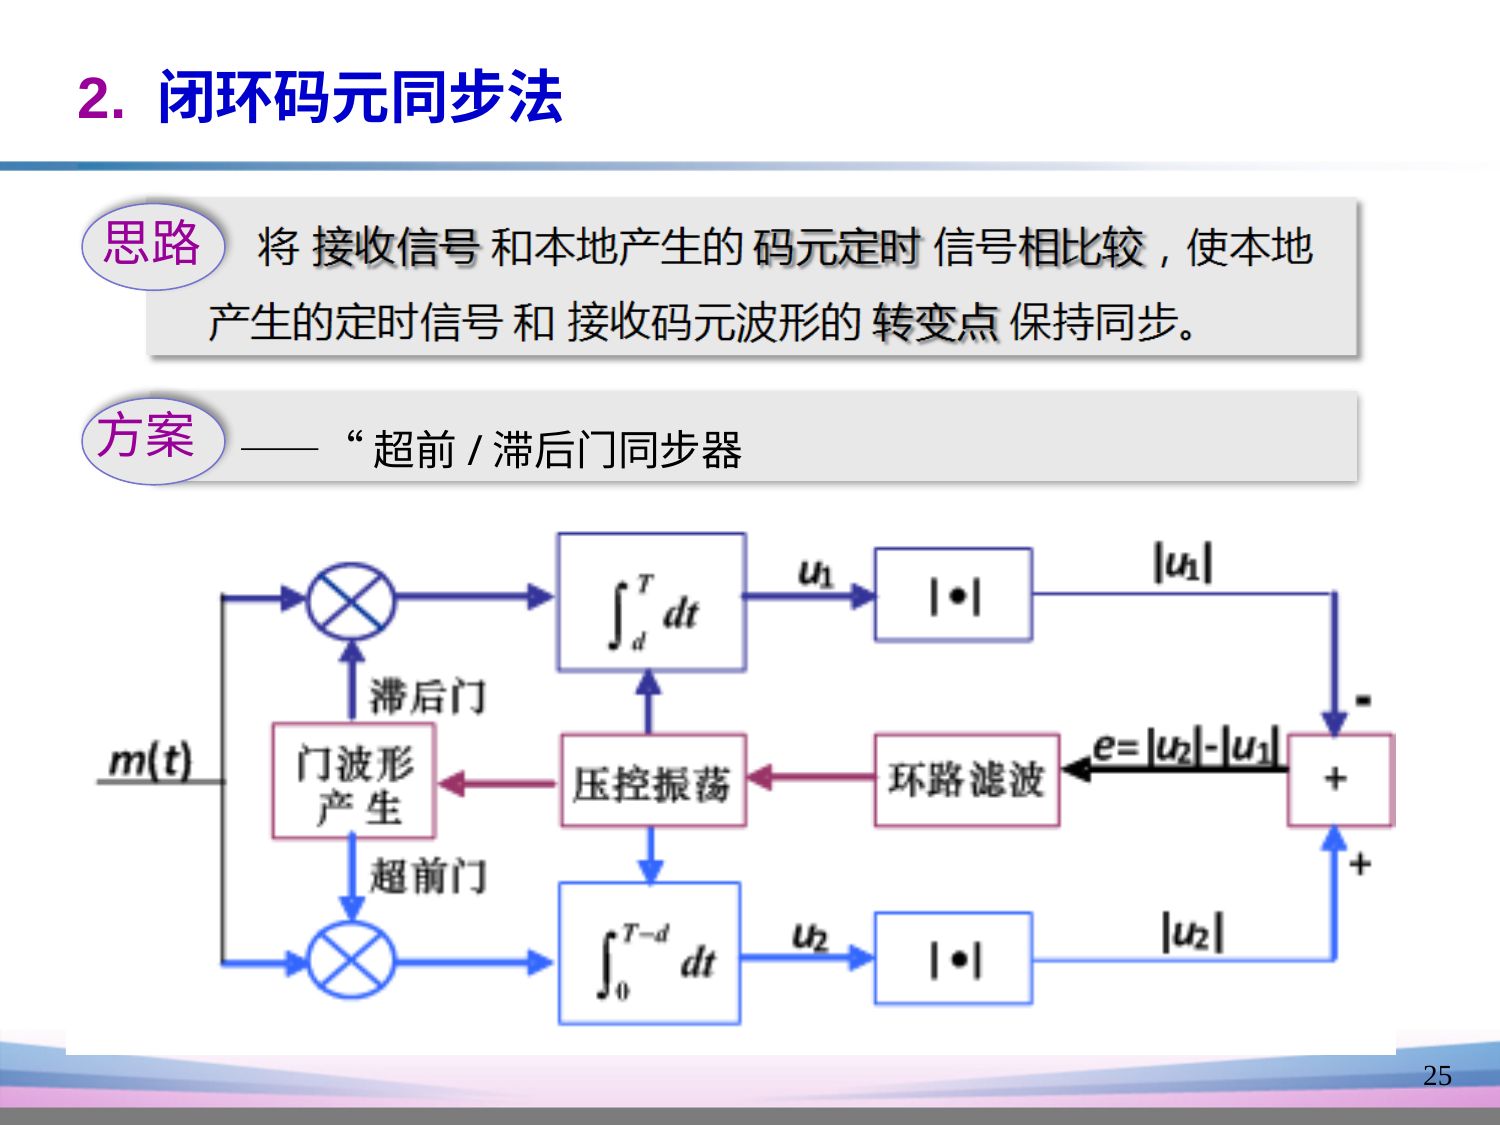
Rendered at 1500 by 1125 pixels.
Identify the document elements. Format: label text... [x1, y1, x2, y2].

picture [0, 0, 1500, 1125]
text_box ——“超前/滞后门同步器 [190, 391, 1357, 481]
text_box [81, 203, 226, 291]
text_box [79, 395, 226, 486]
text_box 2. 闭环码元同步法 [63, 53, 677, 138]
slide_number 25 [1154, 1023, 1468, 1100]
